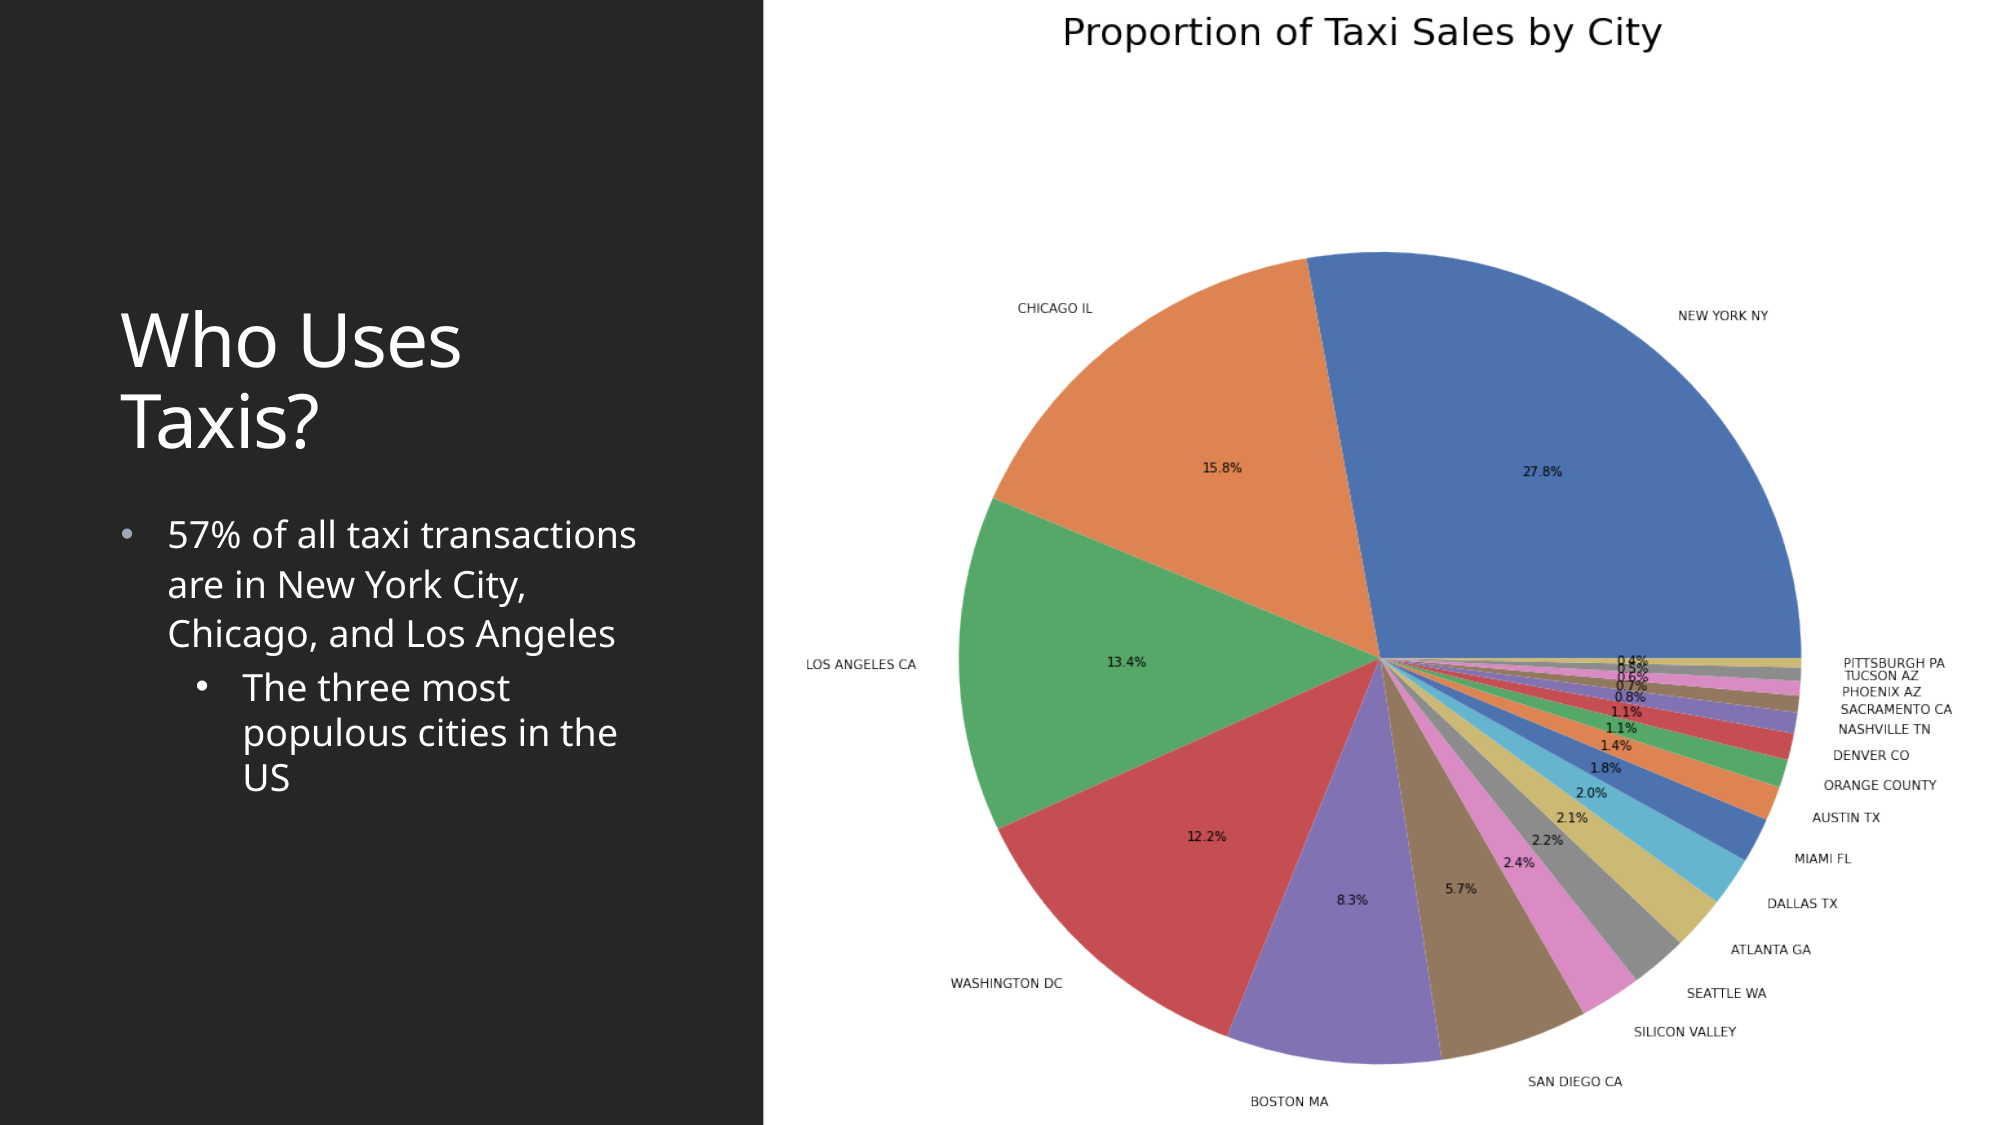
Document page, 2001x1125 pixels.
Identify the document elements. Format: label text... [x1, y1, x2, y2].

list 57% of all taxi transactions are in New York City, Chicago, and Los Angeles The three most populous cities in the US [105, 499, 683, 1002]
title Who Uses Taxis? [105, 128, 683, 473]
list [797, 7, 1962, 1125]
